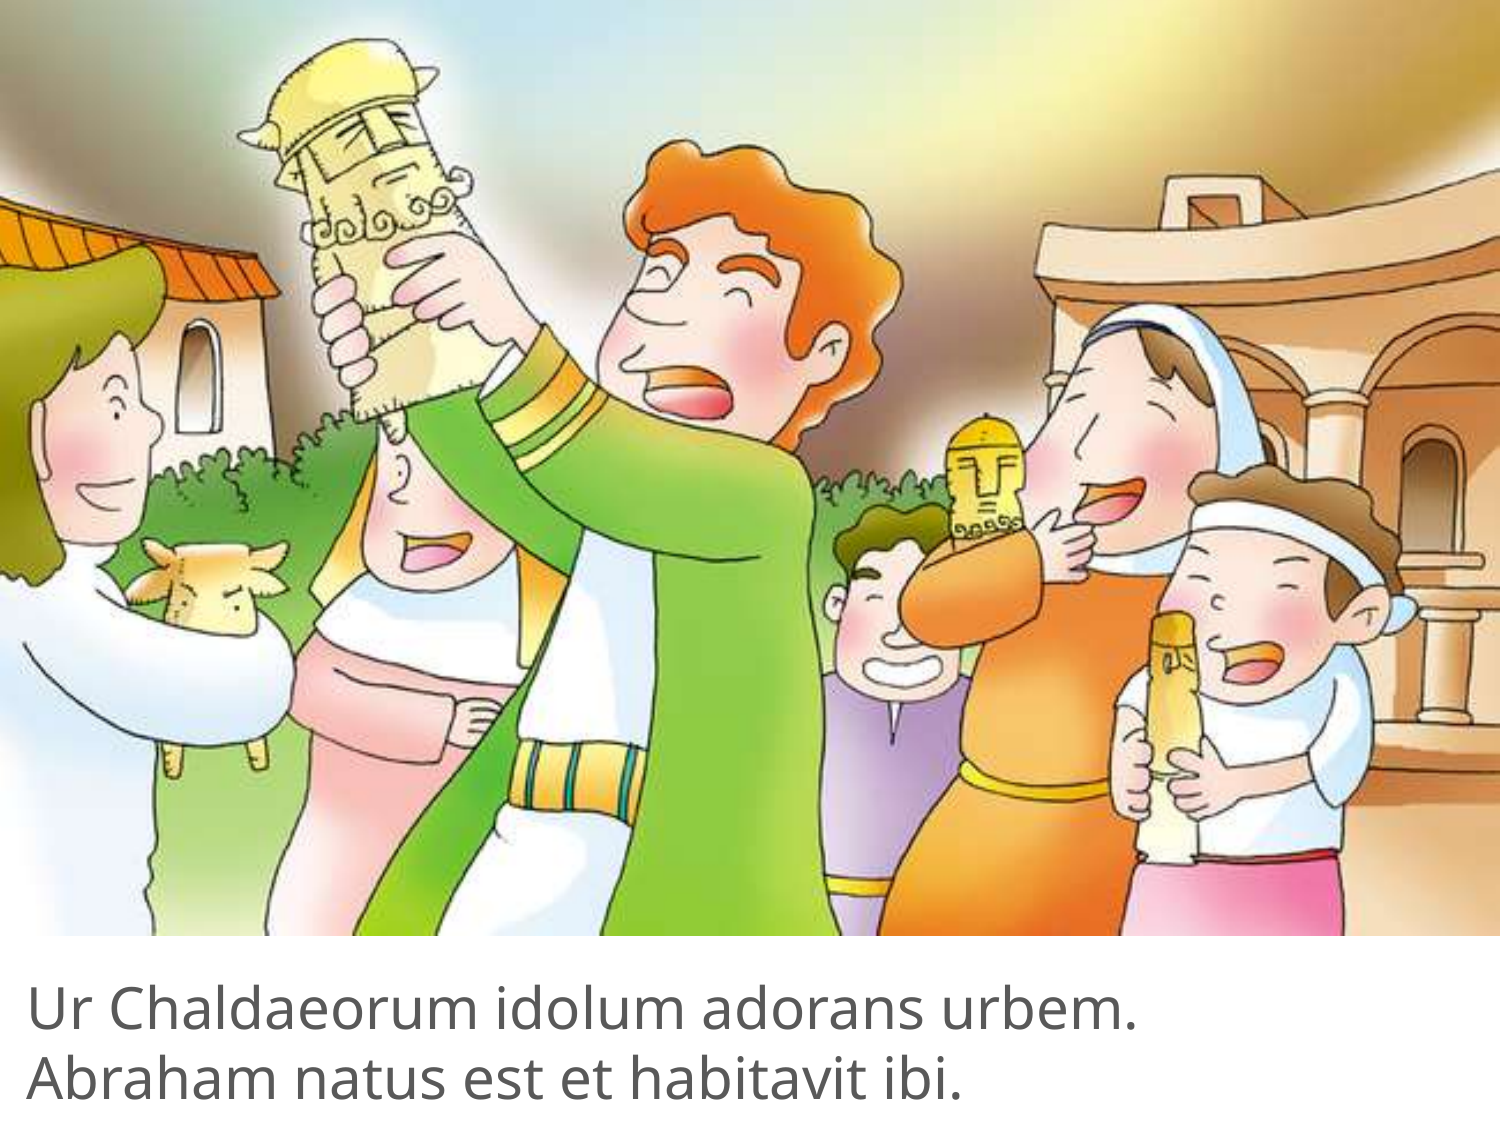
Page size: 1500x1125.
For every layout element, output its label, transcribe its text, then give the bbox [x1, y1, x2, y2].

text_box Ur Chaldaeorum idolum adorans urbem. Abraham natus est et habitavit ibi. [11, 964, 1483, 1119]
picture [0, 0, 1500, 937]
